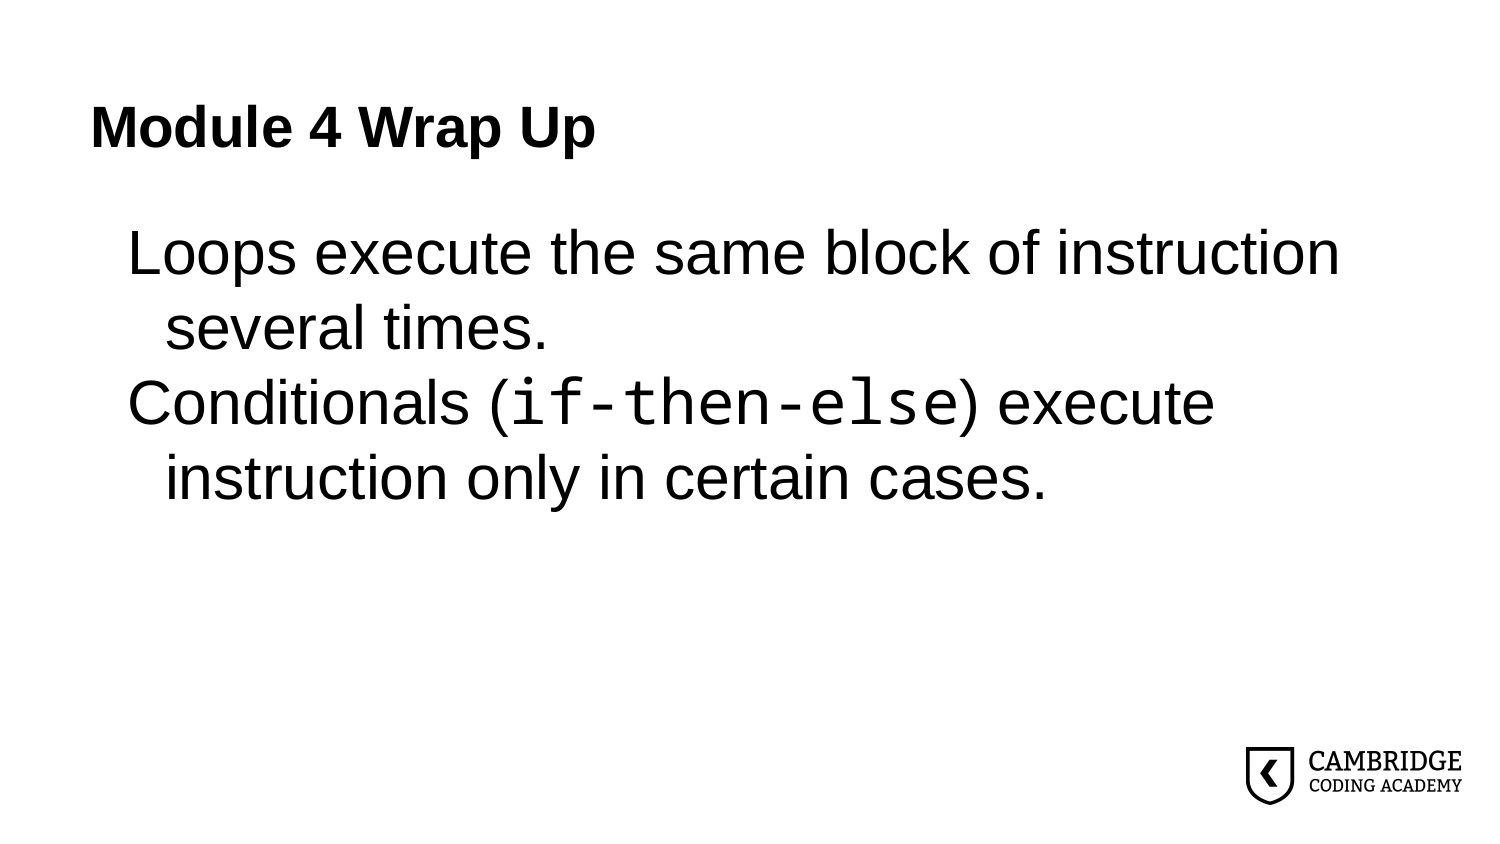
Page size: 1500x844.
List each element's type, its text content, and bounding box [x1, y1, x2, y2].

list Loops execute the same block of instruction several times. Conditionals (if-then-else) execute instruction only in certain cases. [75, 196, 1425, 808]
title Module 4 Wrap Up [75, 33, 1425, 175]
picture [1246, 747, 1463, 805]
